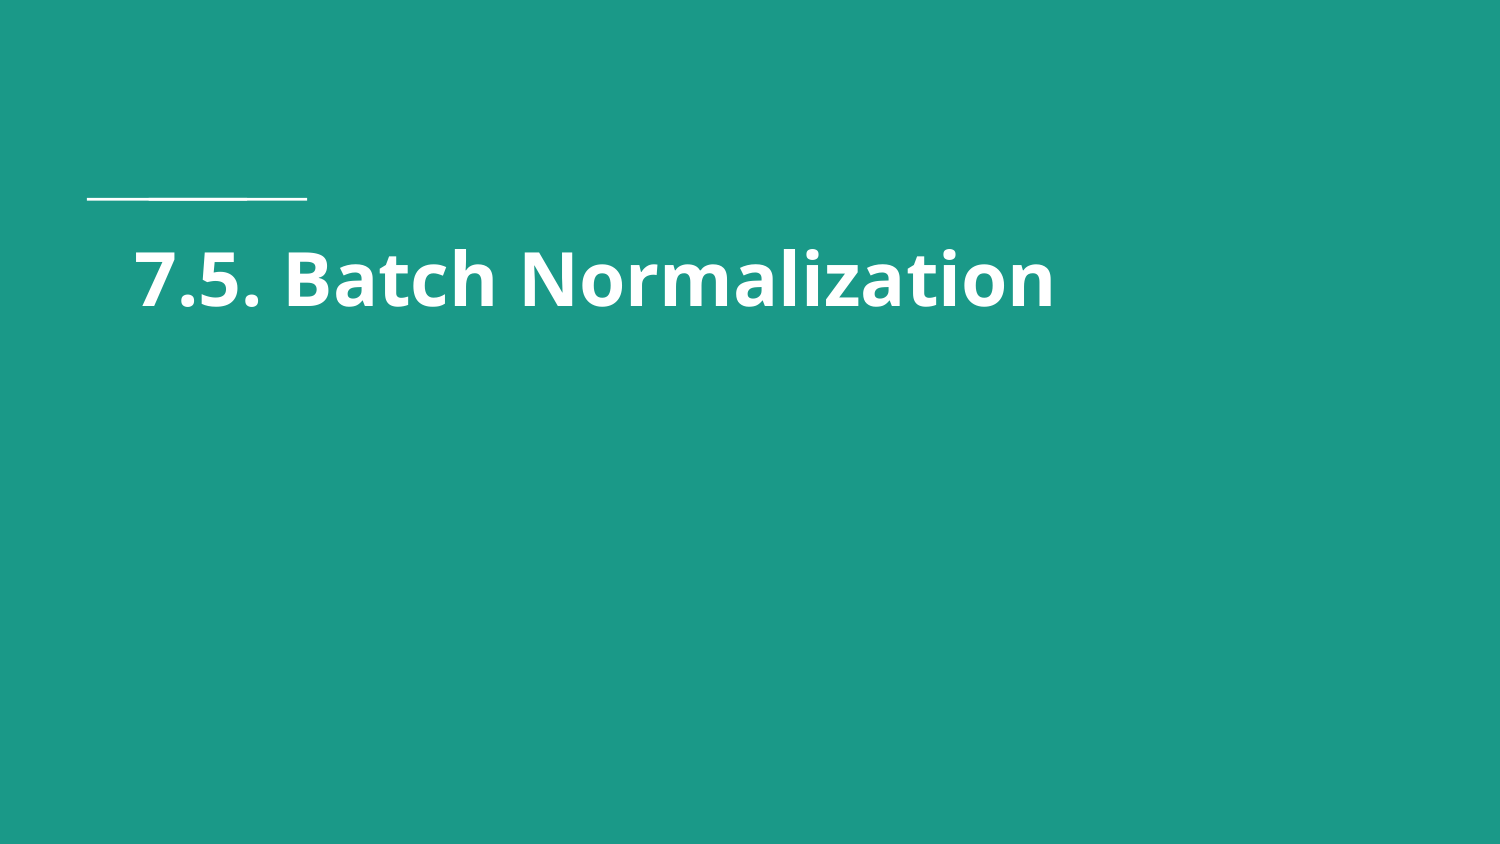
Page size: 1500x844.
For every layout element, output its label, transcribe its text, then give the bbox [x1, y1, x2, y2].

title 7.5. Batch Normalization [119, 216, 1381, 466]
